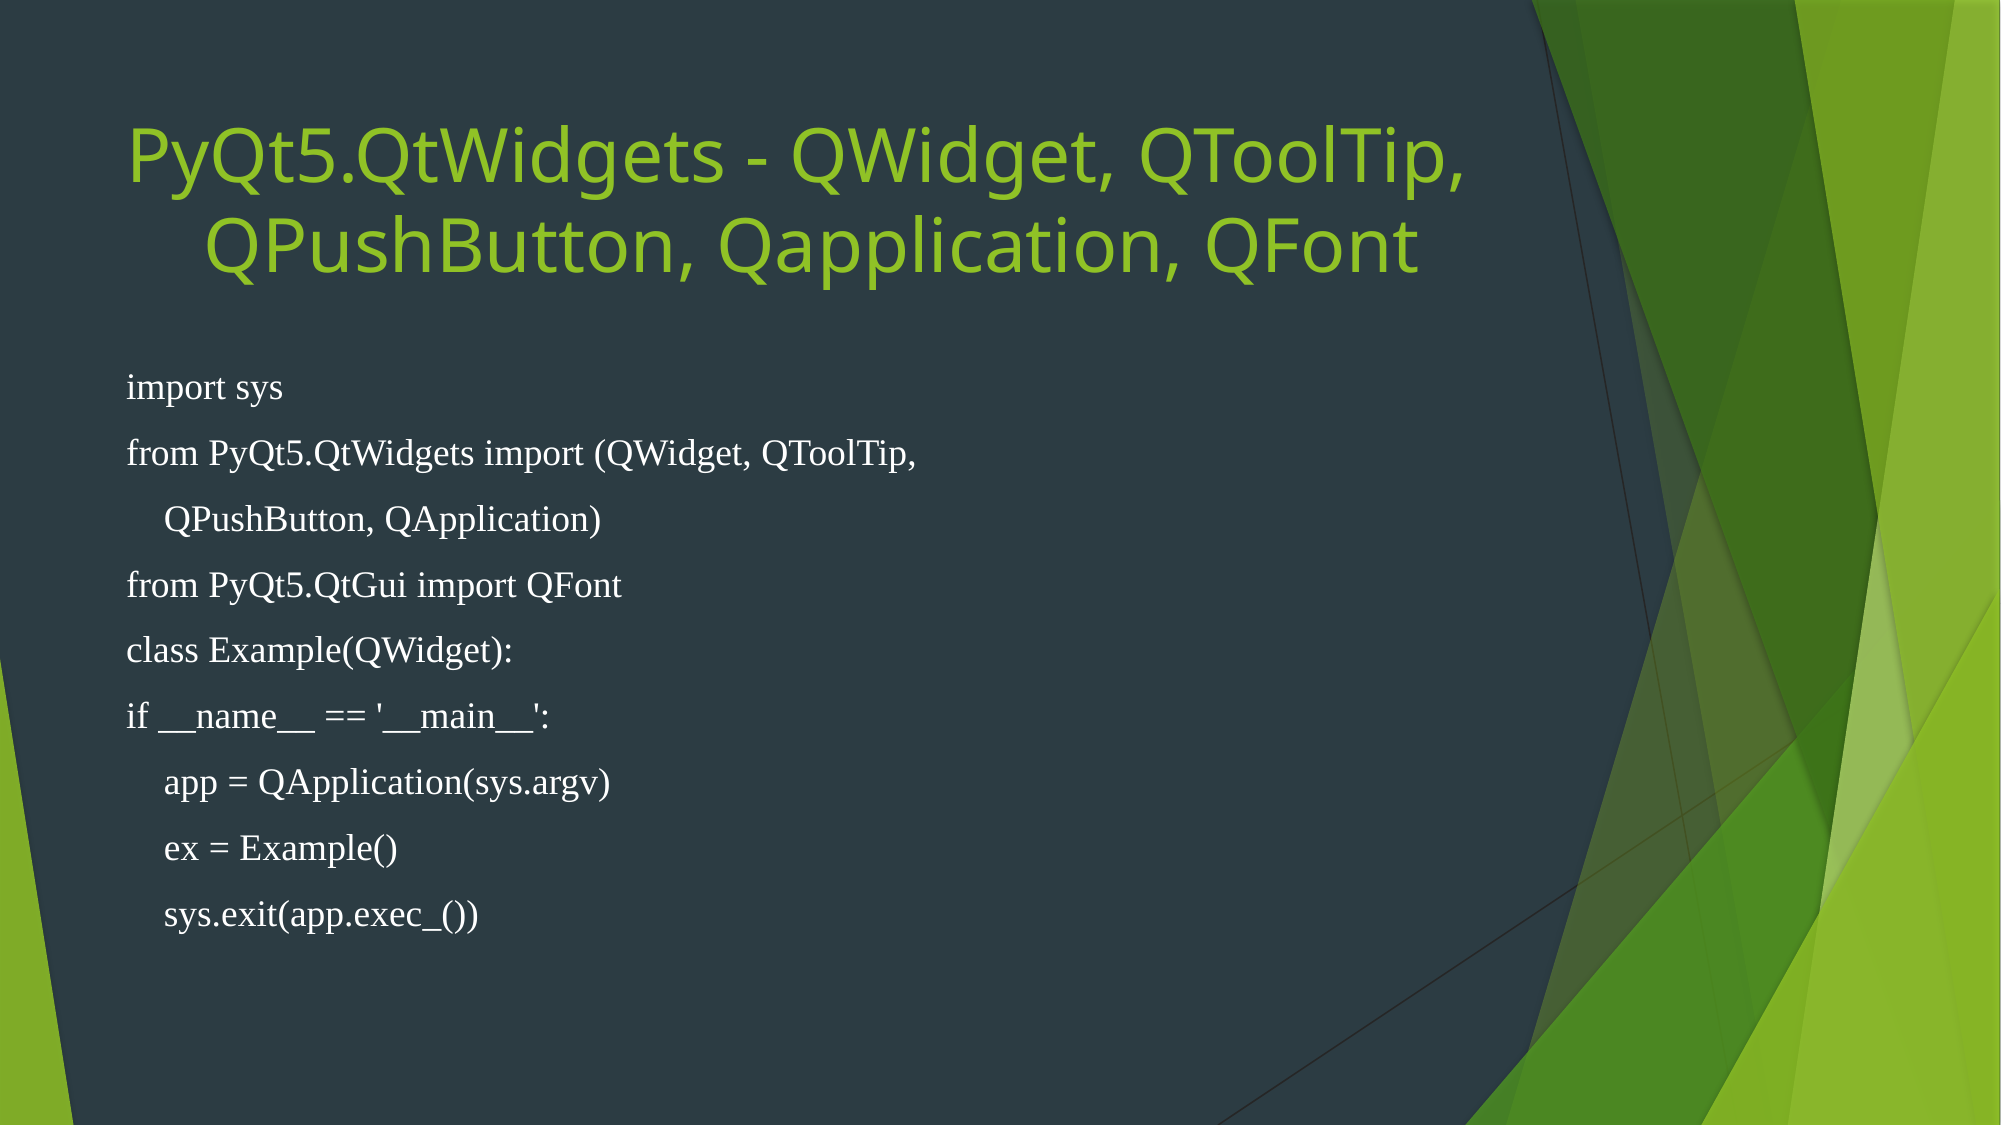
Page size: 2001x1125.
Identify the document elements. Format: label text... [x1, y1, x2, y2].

title PyQt5.QtWidgets - QWidget, QToolTip, QPushButton, Qapplication, QFont [111, 99, 1522, 317]
list import sys from PyQt5.QtWidgets import (QWidget, QToolTip, QPushButton, QApplication) from PyQt5.QtGui import QFont class Example(QWidget): if __name__ == '__main__': app = QApplication(sys.argv) ex = Example() sys.exit(app.exec_()) [111, 354, 1522, 992]
